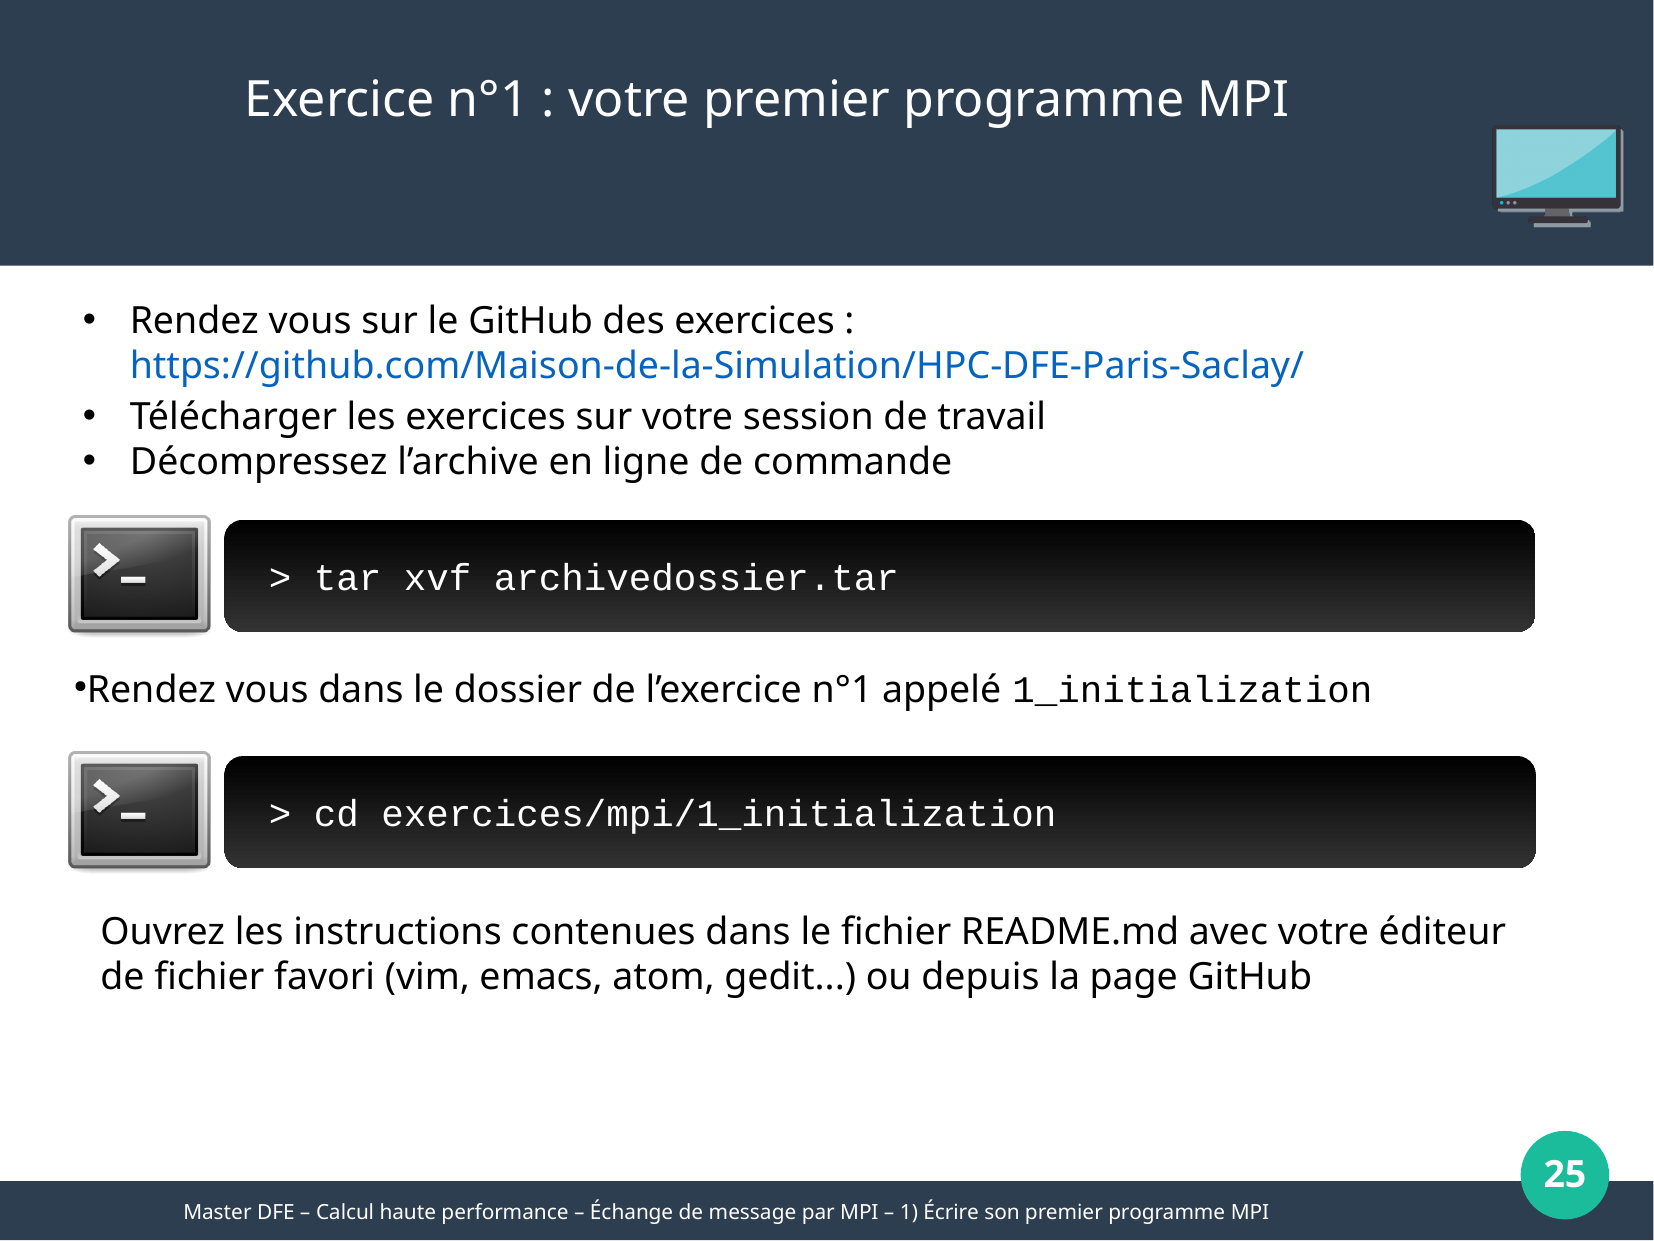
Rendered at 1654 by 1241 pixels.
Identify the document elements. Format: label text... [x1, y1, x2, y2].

text_box Exercice n°1 : votre premier programme MPI [229, 58, 1306, 174]
text_box [224, 534, 1536, 632]
slide_number 25 [1505, 1116, 1624, 1235]
text_box Ouvrez les instructions contenues dans le fichier README.md avec votre éditeur de fichier favori (vim, emacs, atom, gedit...) ou depuis la page GitHub [85, 899, 1536, 1050]
text_box [224, 755, 1536, 869]
picture [64, 515, 213, 638]
text_box > tar xvf archivedossier.tar [253, 545, 1524, 638]
picture [64, 751, 213, 874]
text_box Master DFE – Calcul haute performance – Échange de message par MPI – 1) Écrire son premier programme MPI [168, 1191, 1285, 1232]
text_box > cd exercices/mpi/1_initialization [253, 781, 1524, 875]
text_box Rendez vous sur le GitHub des exercices : https://github.com/Maison-de-la-Simulation/HPC-DFE-Paris-Saclay/ Télécharger les exercices sur votre session de travail Décompressez l’archive en ligne de commande [68, 288, 1604, 534]
text_box Rendez vous dans le dossier de l’exercice n°1 appelé 1_initialization [58, 657, 1595, 751]
picture [1483, 100, 1630, 248]
